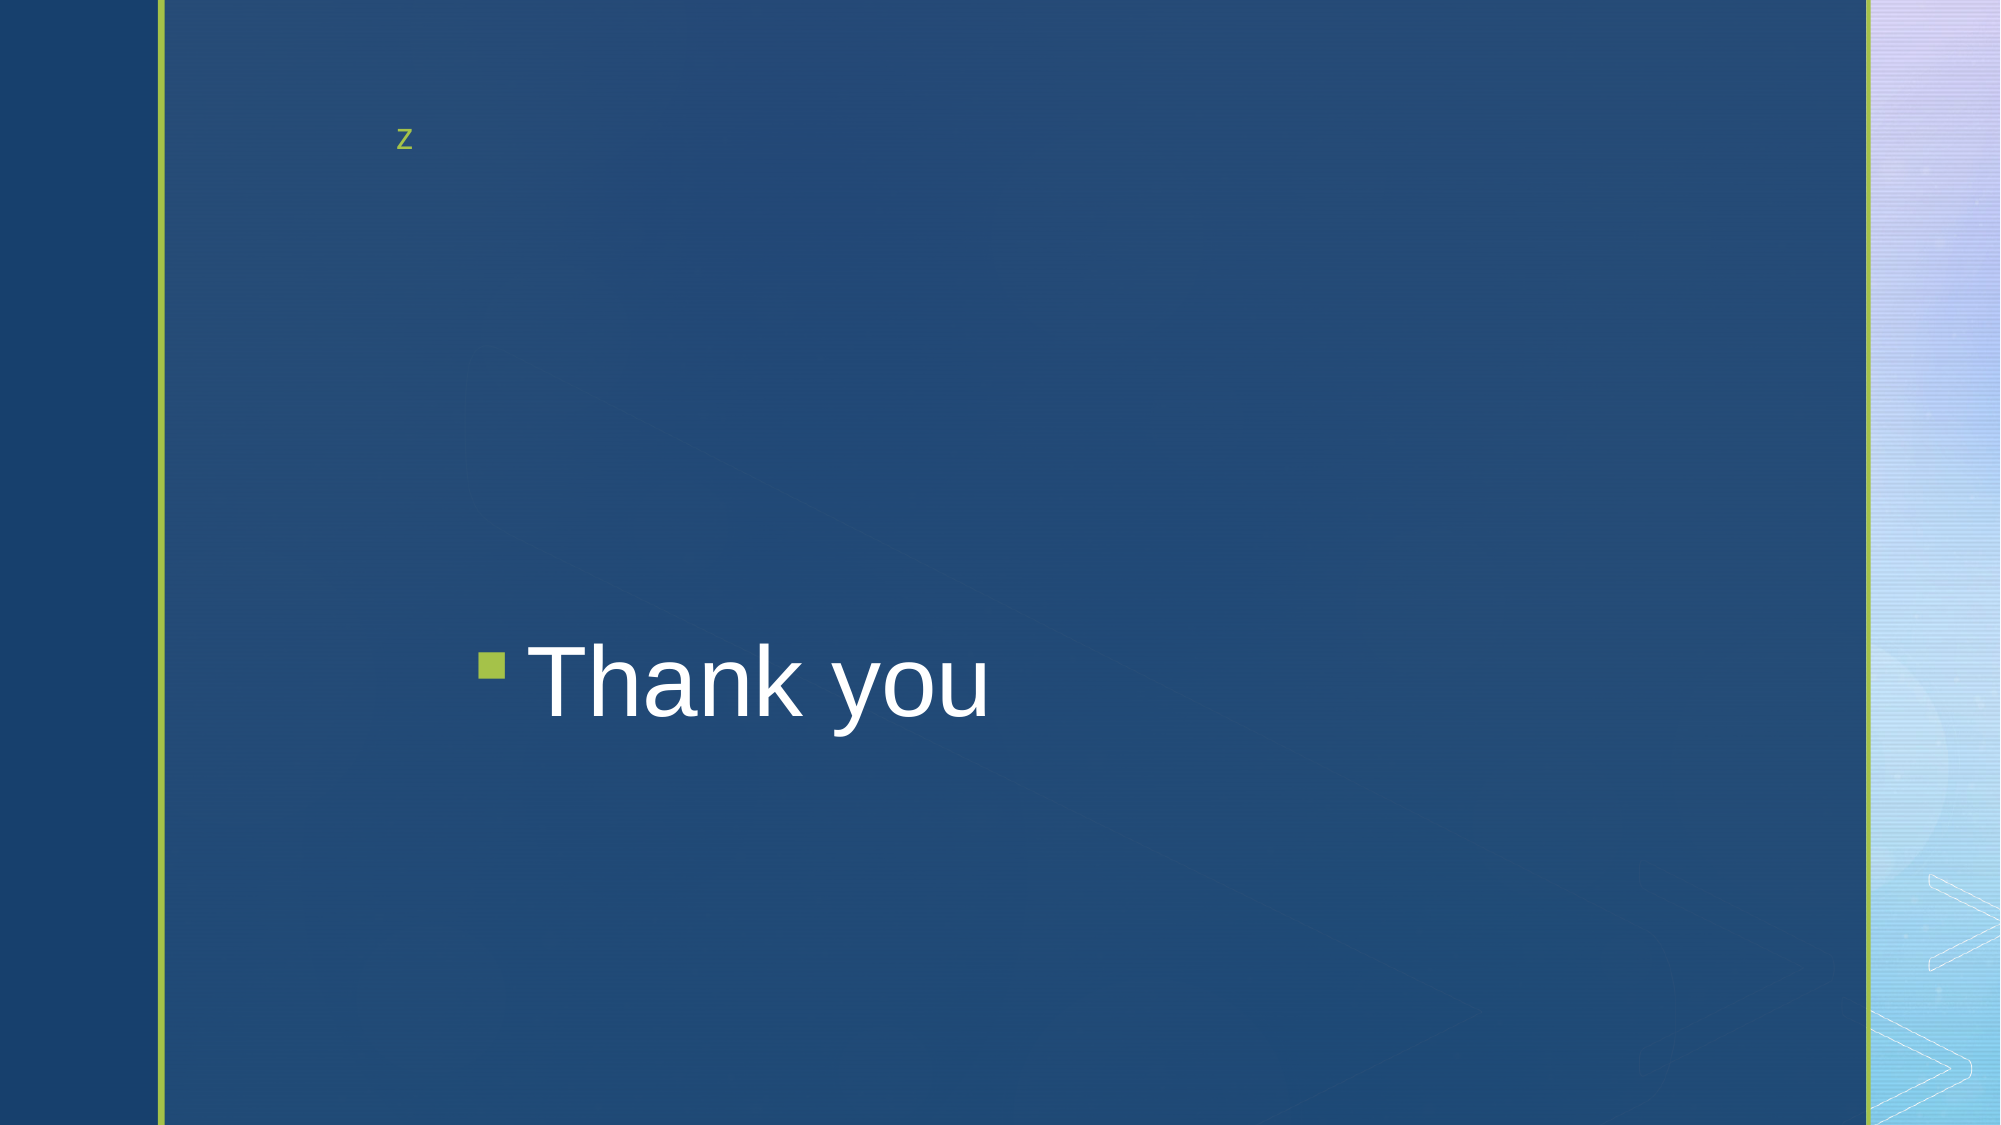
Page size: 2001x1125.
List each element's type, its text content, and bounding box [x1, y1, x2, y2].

list Thank you [454, 336, 1734, 993]
picture [1871, 0, 2001, 1125]
